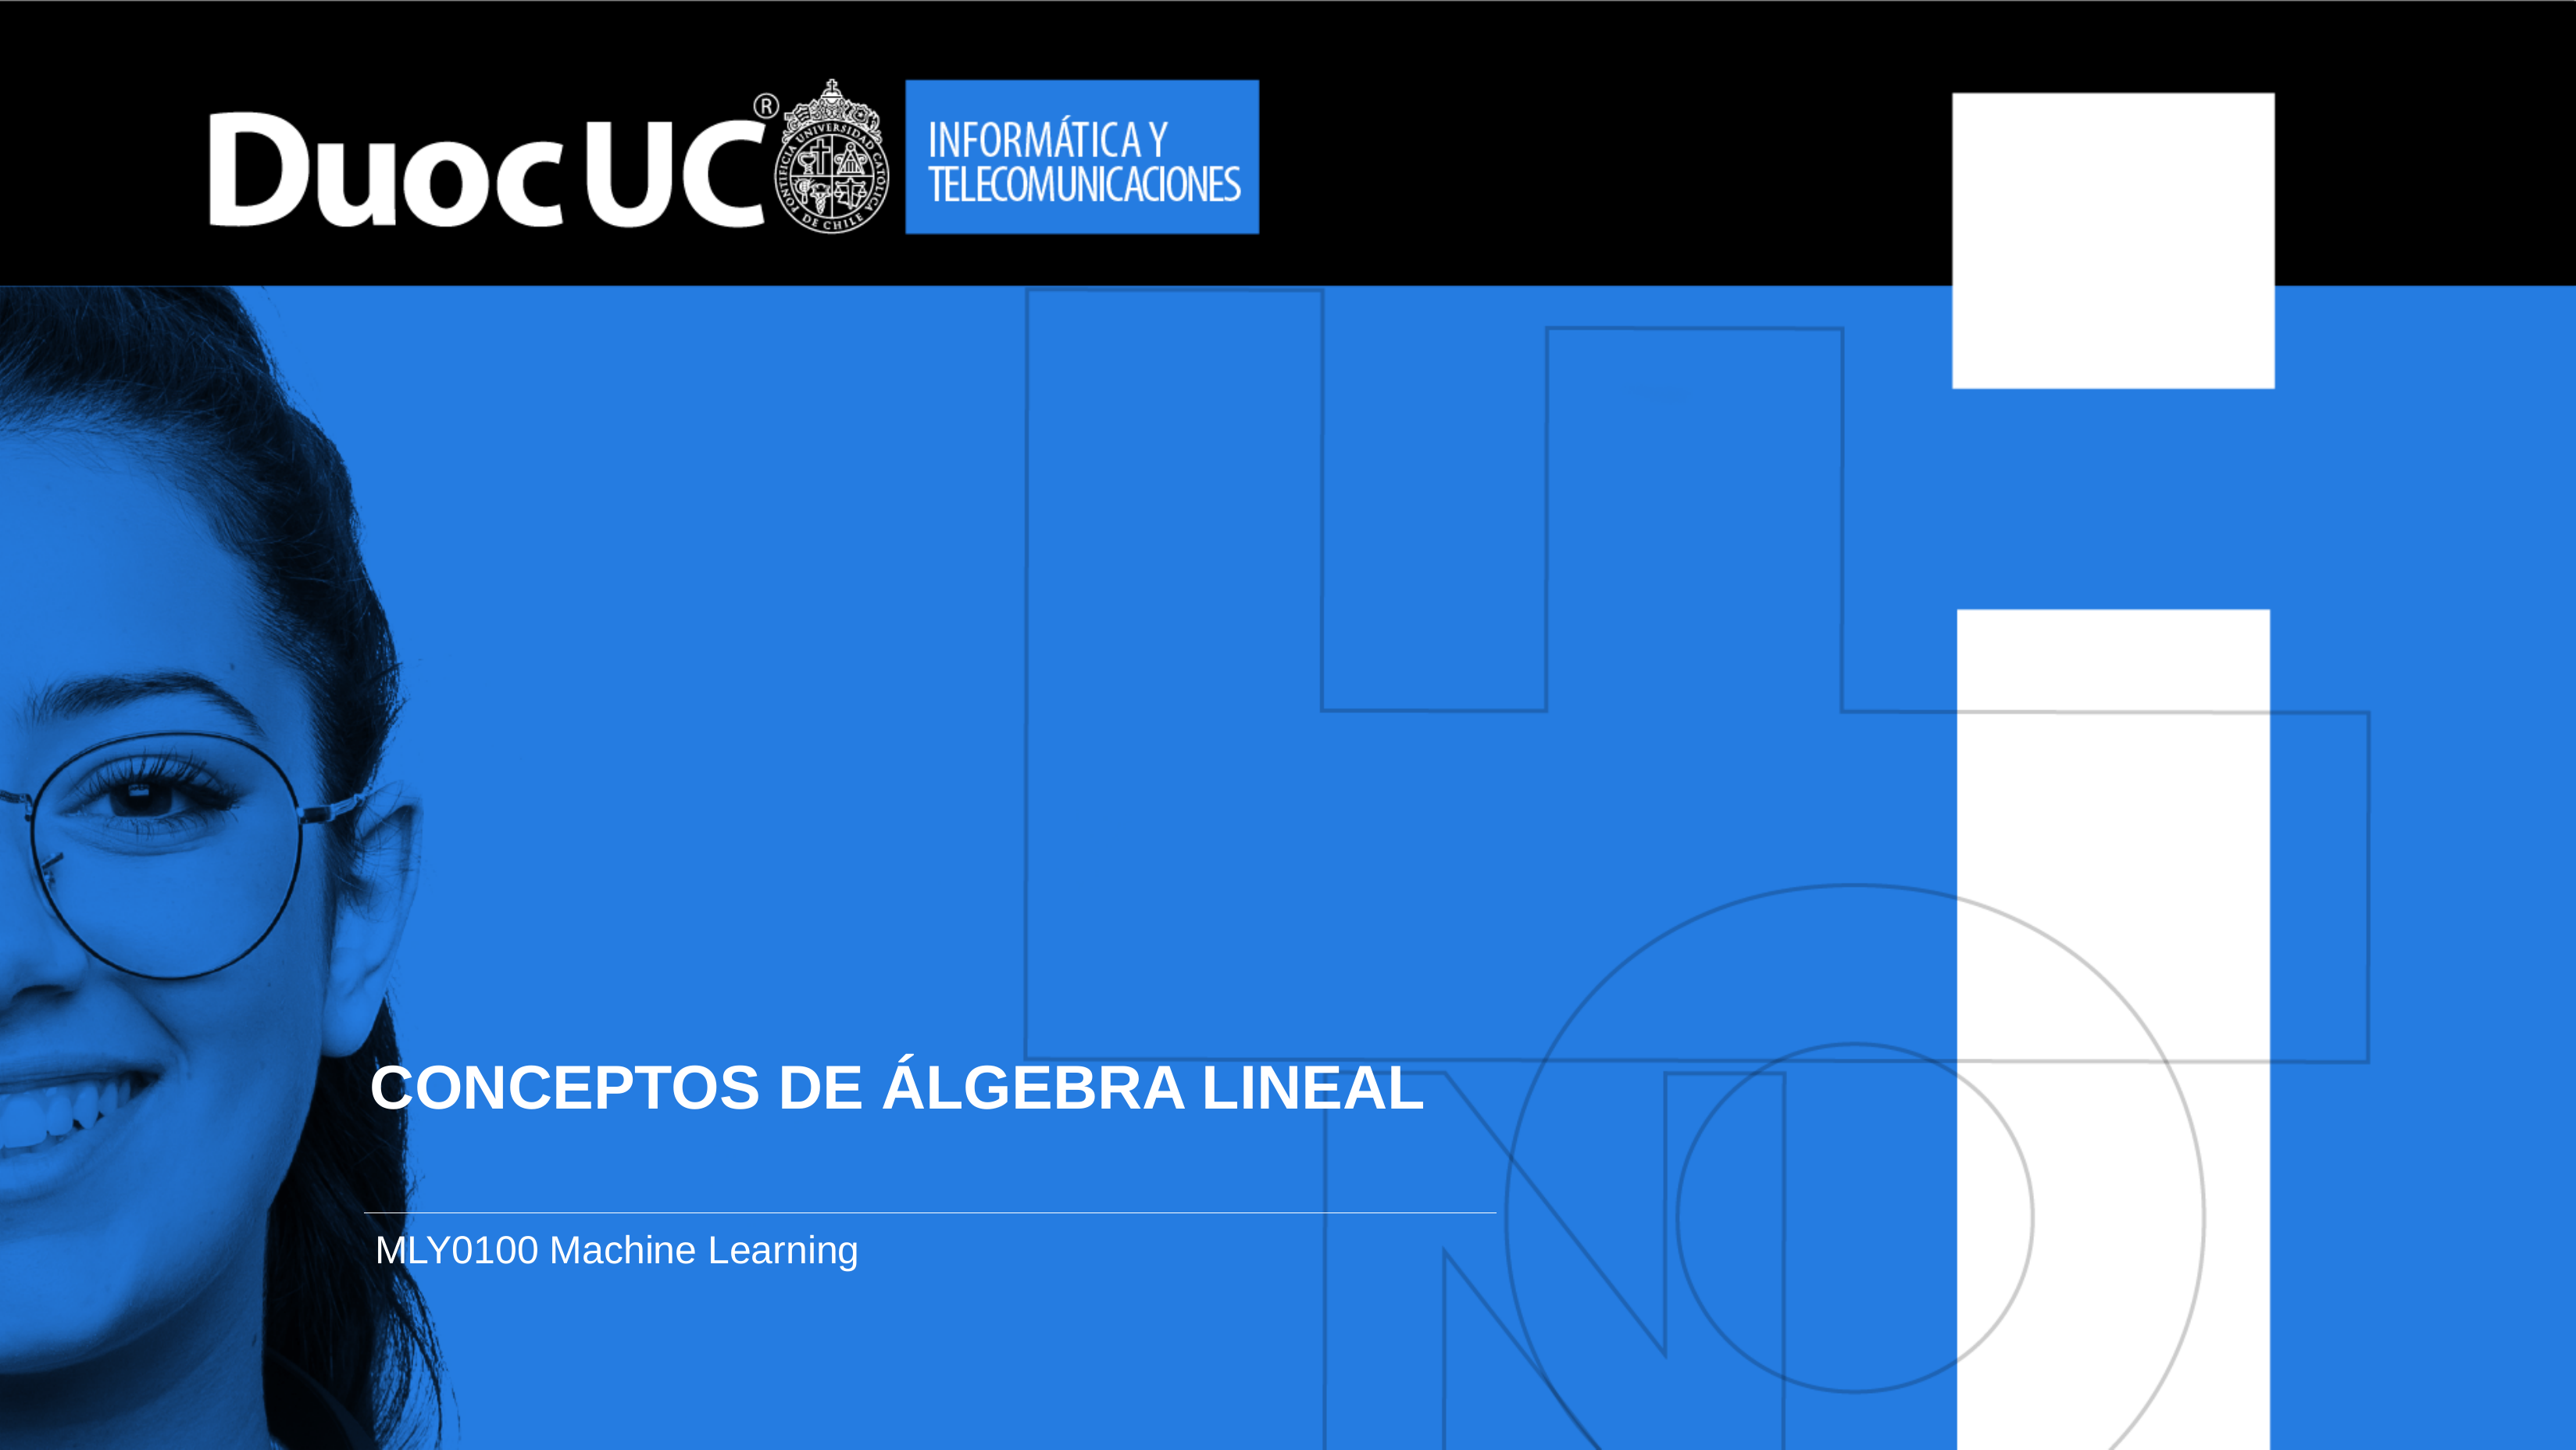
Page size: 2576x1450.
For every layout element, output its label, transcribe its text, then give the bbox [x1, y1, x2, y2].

subtitle MLY0100 Machine Learning [375, 1224, 1492, 1450]
picture [0, 0, 2576, 1450]
title CONCEPTOS DE ÁLGEBRA LINEAL [369, 1047, 1492, 1289]
